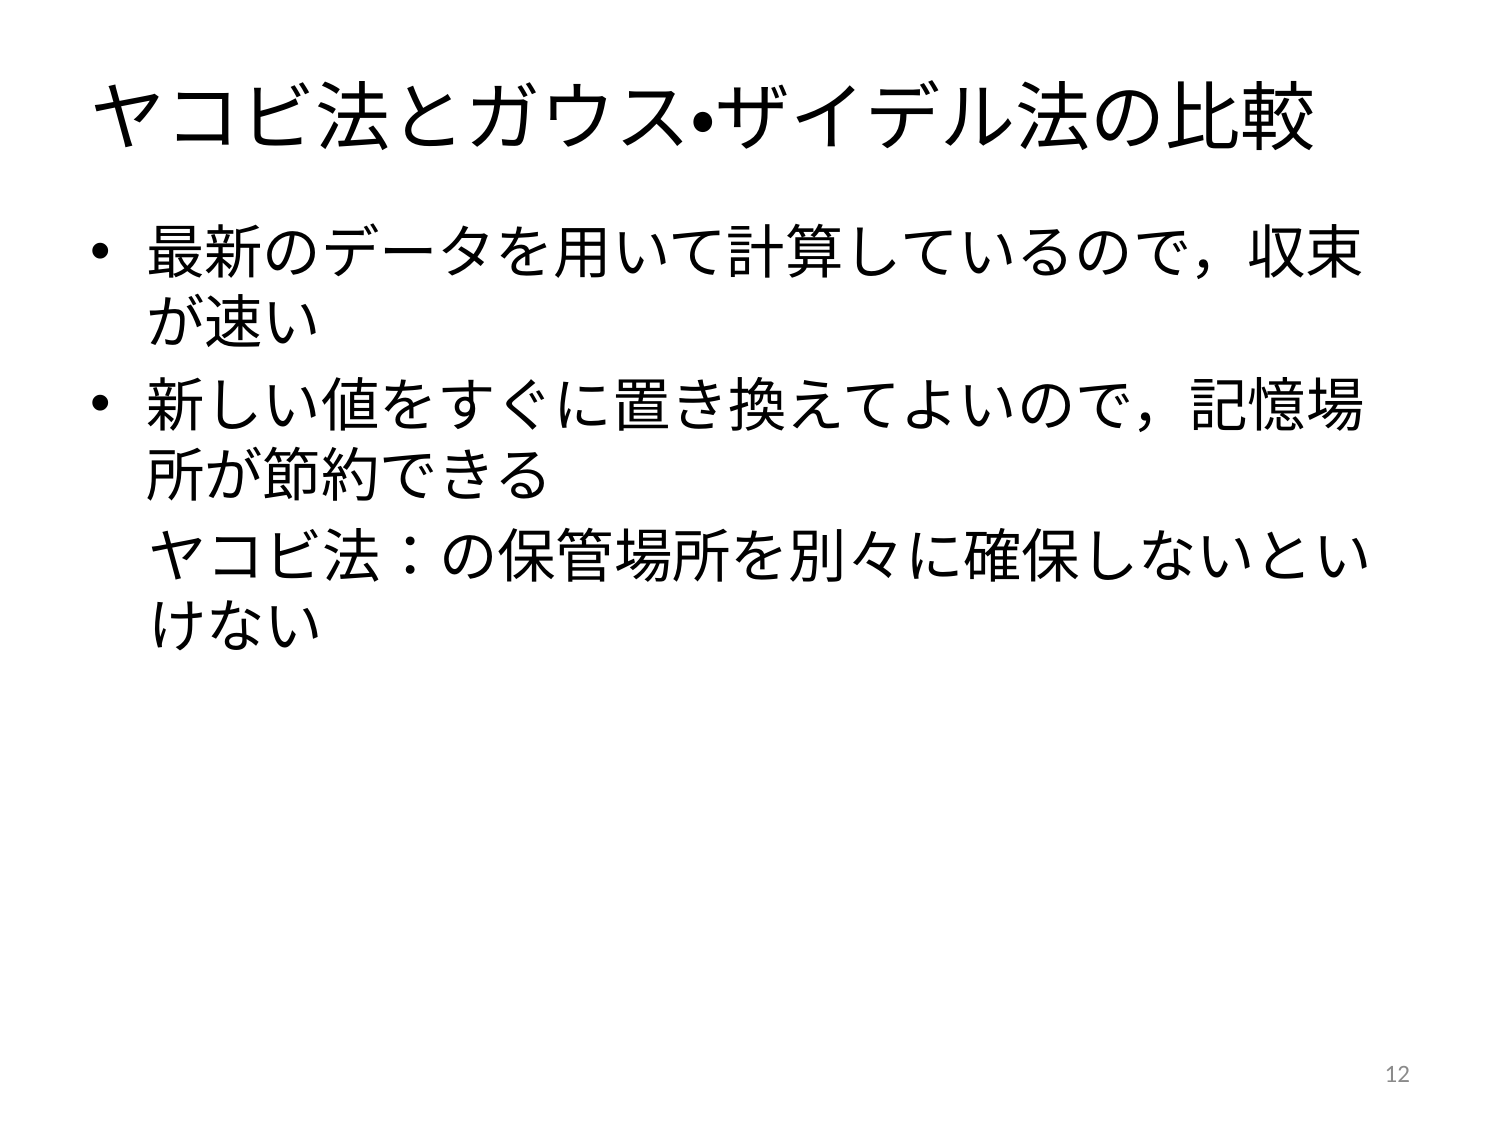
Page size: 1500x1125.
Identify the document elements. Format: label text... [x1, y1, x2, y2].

title ヤコビ法とガウス・ザイデル法の比較 [75, 45, 1425, 185]
slide_number 12 [1074, 1042, 1425, 1103]
